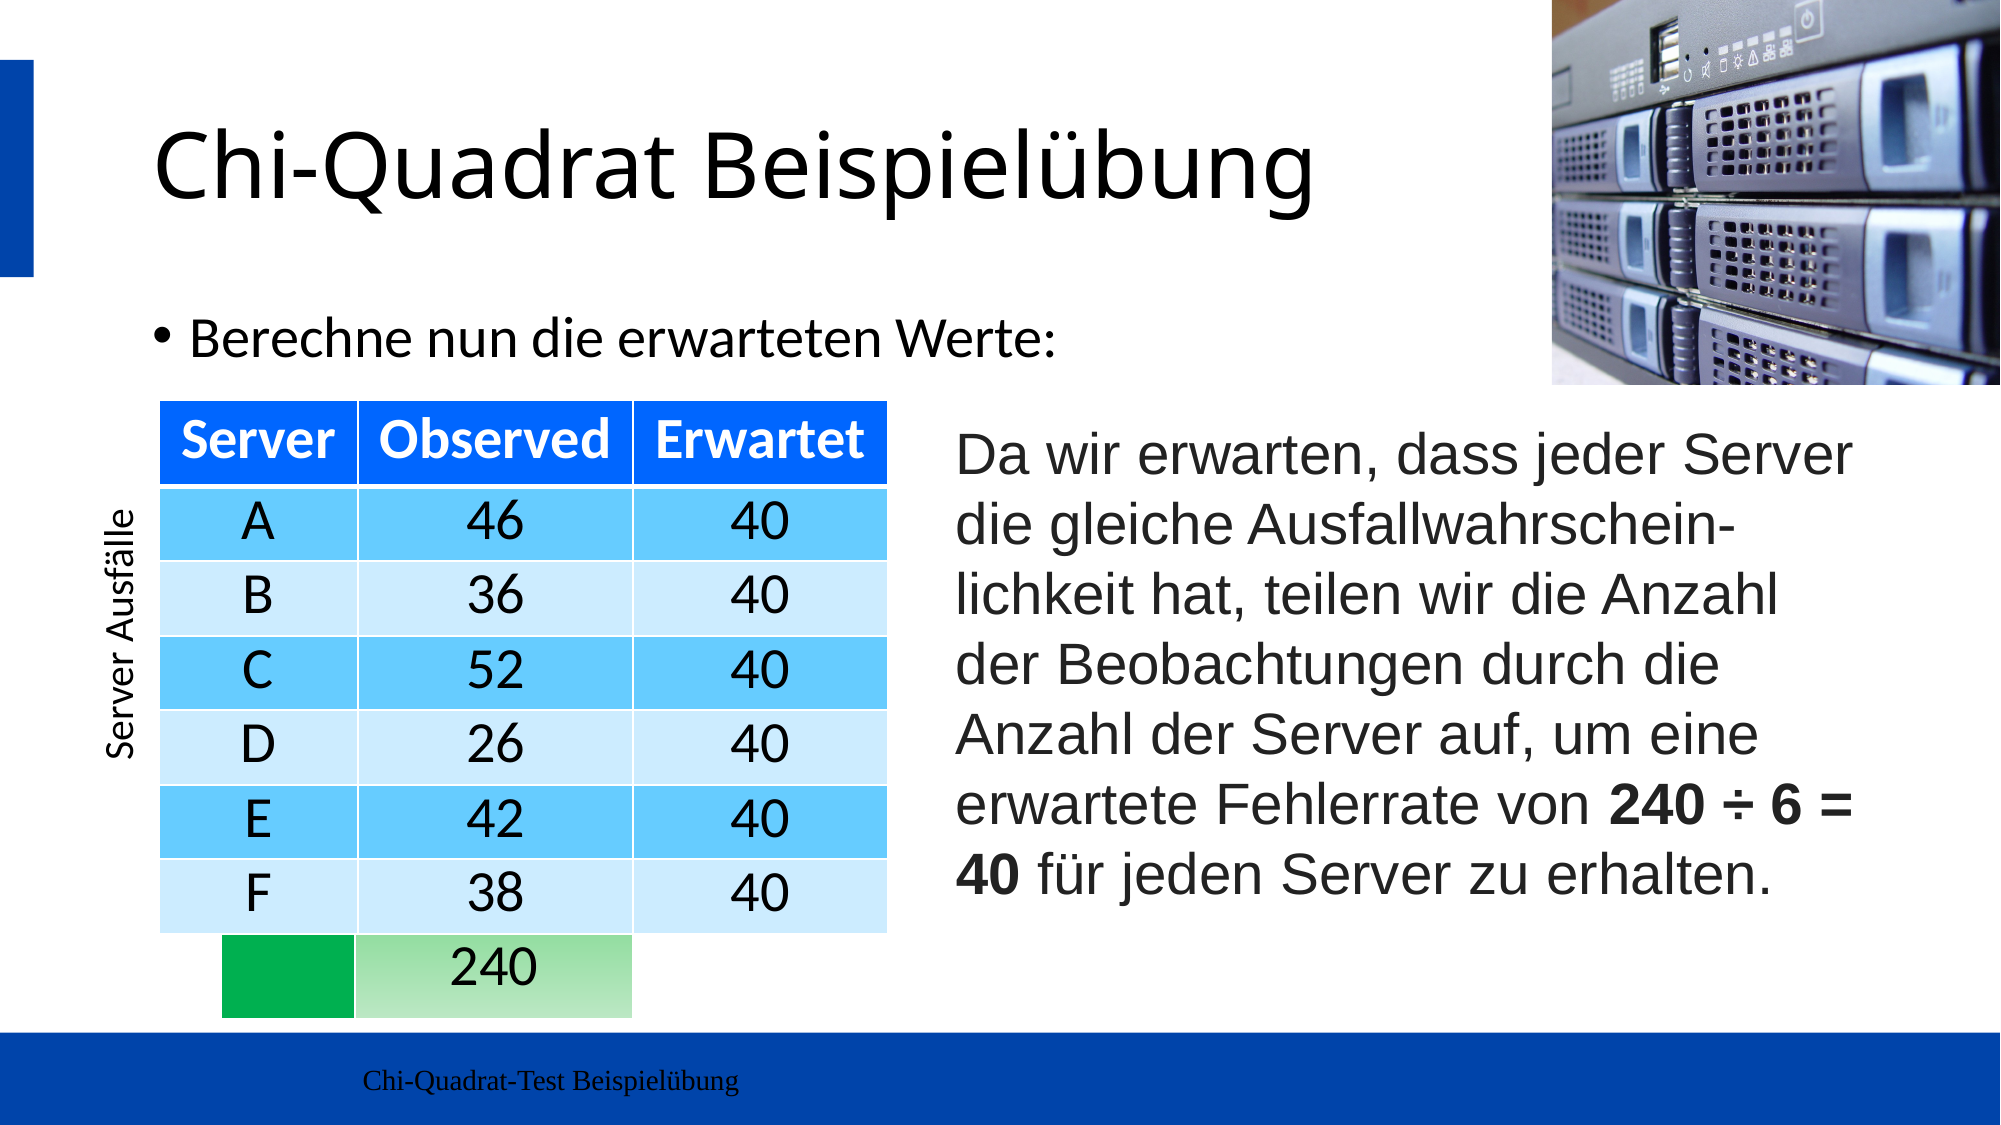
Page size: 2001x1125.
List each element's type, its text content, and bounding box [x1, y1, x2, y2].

text_box Da wir erwarten, dass jeder Server die gleiche Ausfallwahrschein-lichkeit hat, teilen wir die Anzahl der Beobachtungen durch die Anzahl der Server auf, um eine erwartete Fehlerrate von 240 ÷ 6 = 40 für jeden Server zu erhalten. [941, 408, 1884, 914]
table_cell A [160, 489, 357, 560]
list Berechne nun die erwarteten Werte: [137, 299, 1863, 1014]
footer Chi-Quadrat-Test Beispielübung [31, 1048, 1071, 1109]
table_cell 36 [359, 562, 632, 635]
table_cell B [160, 562, 357, 635]
table_cell D [160, 711, 357, 784]
table_header Server [160, 401, 357, 484]
table_cell 40 [634, 562, 887, 635]
table_cell F [160, 860, 357, 933]
table_cell 52 [359, 637, 632, 709]
table_cell 40 [634, 786, 887, 858]
picture [1551, 0, 2000, 385]
table_cell 38 [359, 860, 632, 933]
table_cell 46 [359, 489, 632, 560]
table_cell C [160, 637, 357, 709]
text_box Server Ausfälle [83, 493, 149, 776]
table_cell 40 [634, 860, 887, 933]
table_cell 40 [634, 711, 887, 784]
table_cell 26 [359, 711, 632, 784]
table_cell 40 [634, 489, 887, 560]
table_cell 42 [359, 786, 632, 858]
title Chi-Quadrat Beispielübung [137, 59, 1551, 278]
table_header Erwartet [634, 401, 887, 484]
table_cell 40 [634, 637, 887, 709]
table_cell E [160, 786, 357, 858]
table_header Observed [359, 401, 632, 484]
